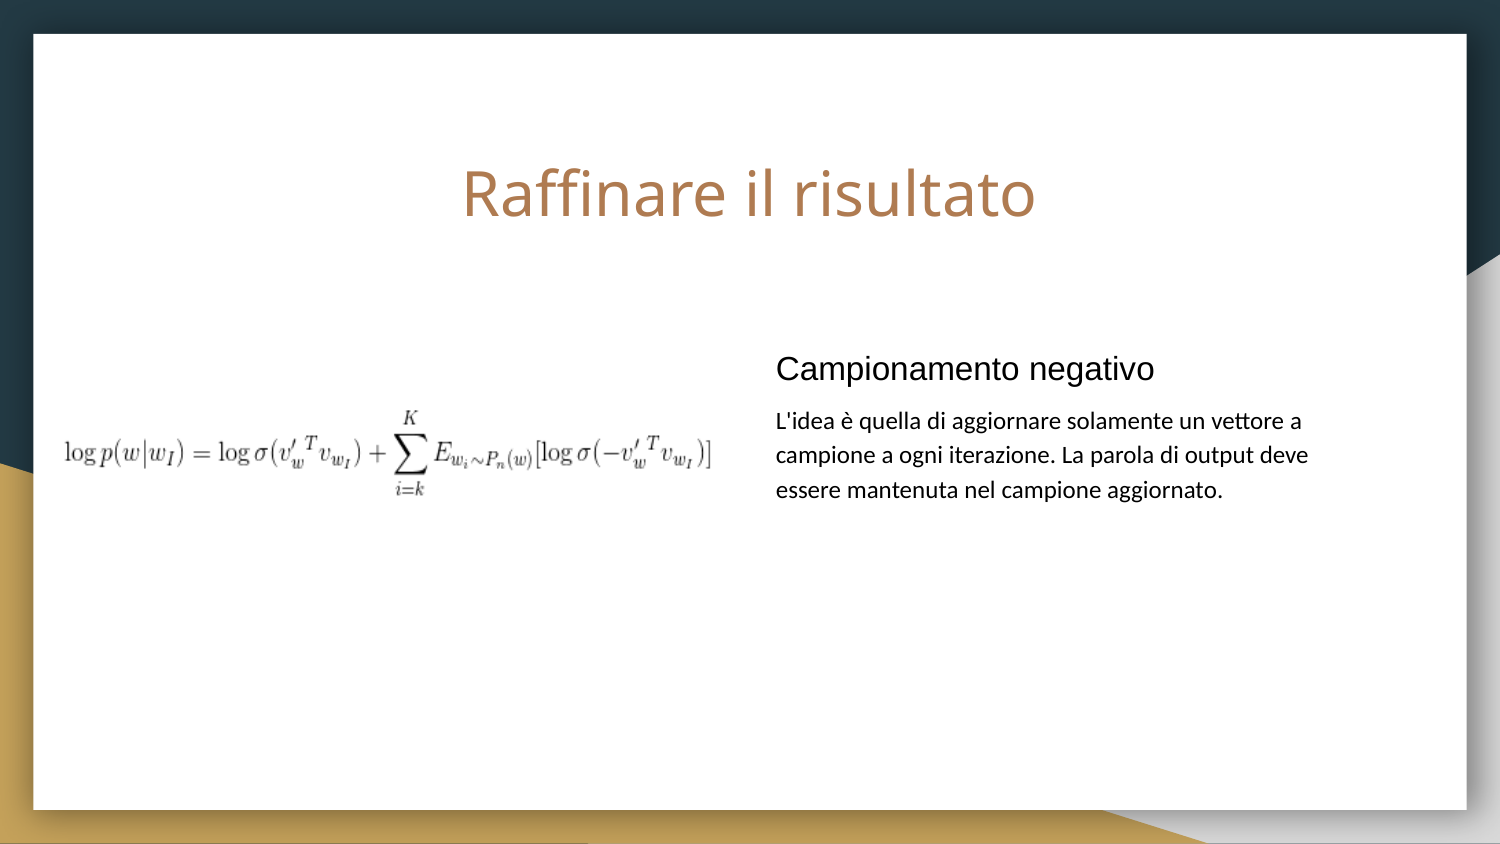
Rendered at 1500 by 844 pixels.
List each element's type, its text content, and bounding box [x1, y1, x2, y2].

title Raffinare il risultato [134, 138, 1366, 296]
list Campionamento negativo L'idea è quella di aggiornare solamente un vettore a campione a ogni iterazione. La parola di output deve essere mantenuta nel campione aggiornato. [760, 326, 1366, 729]
picture [40, 376, 751, 524]
